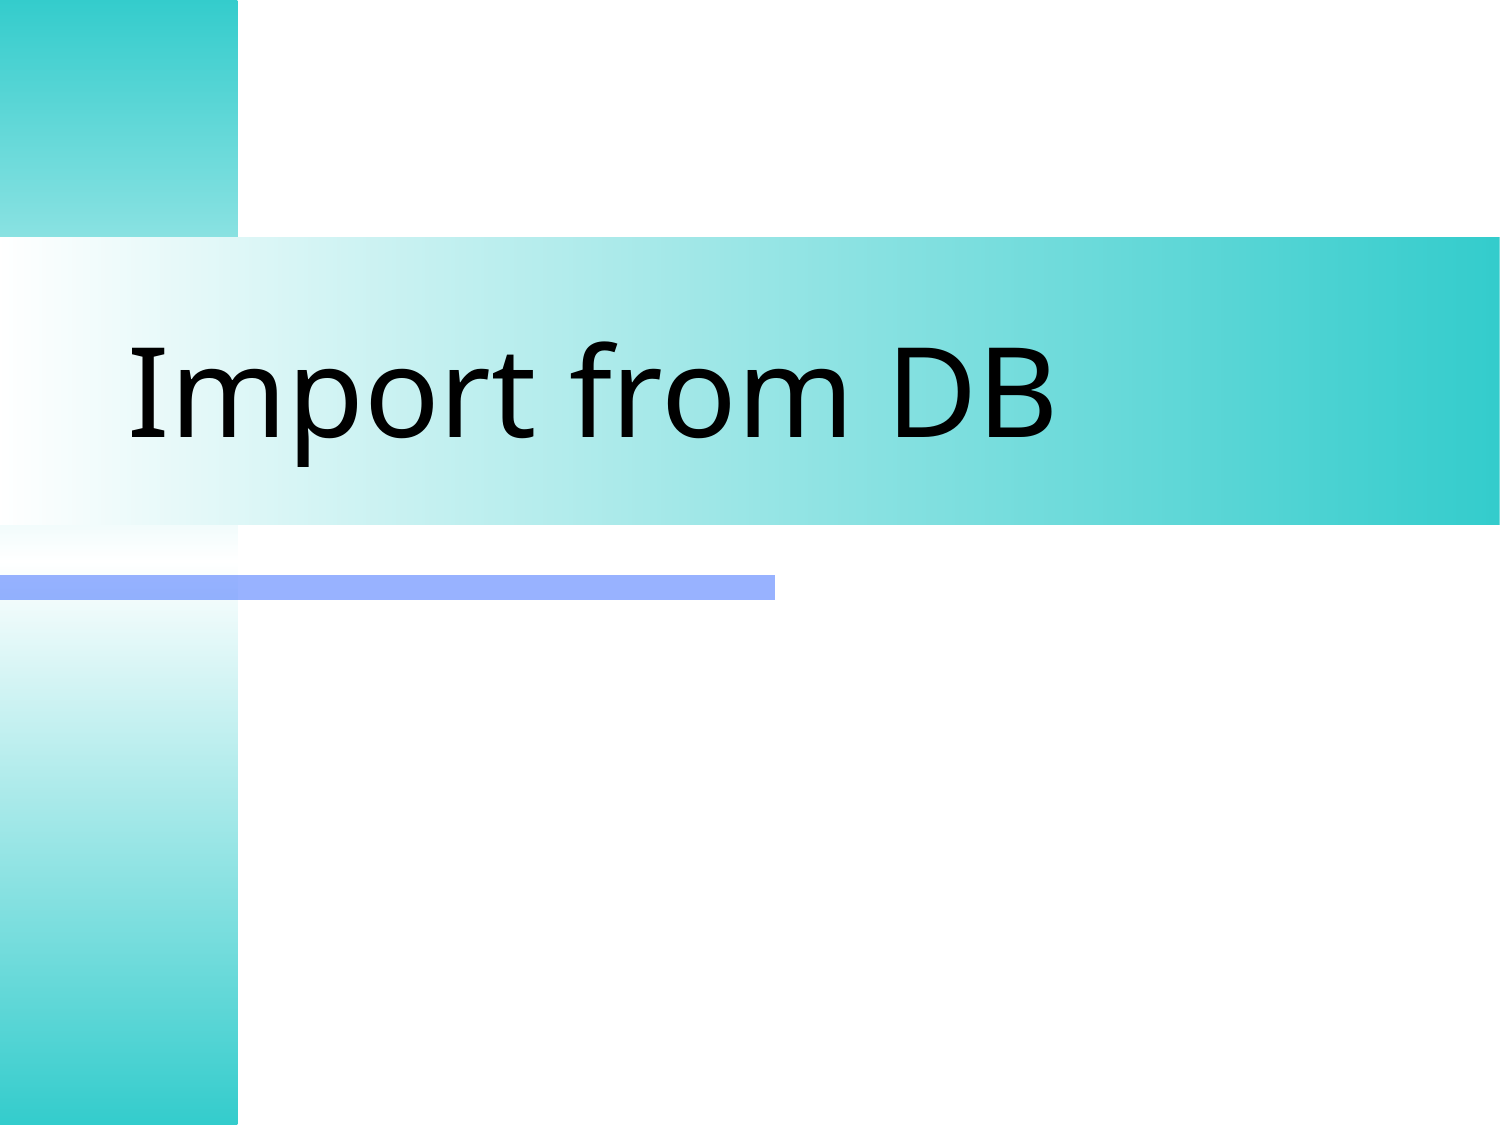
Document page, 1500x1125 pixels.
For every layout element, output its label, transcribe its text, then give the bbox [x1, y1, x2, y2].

title Import from DB [112, 274, 1388, 501]
